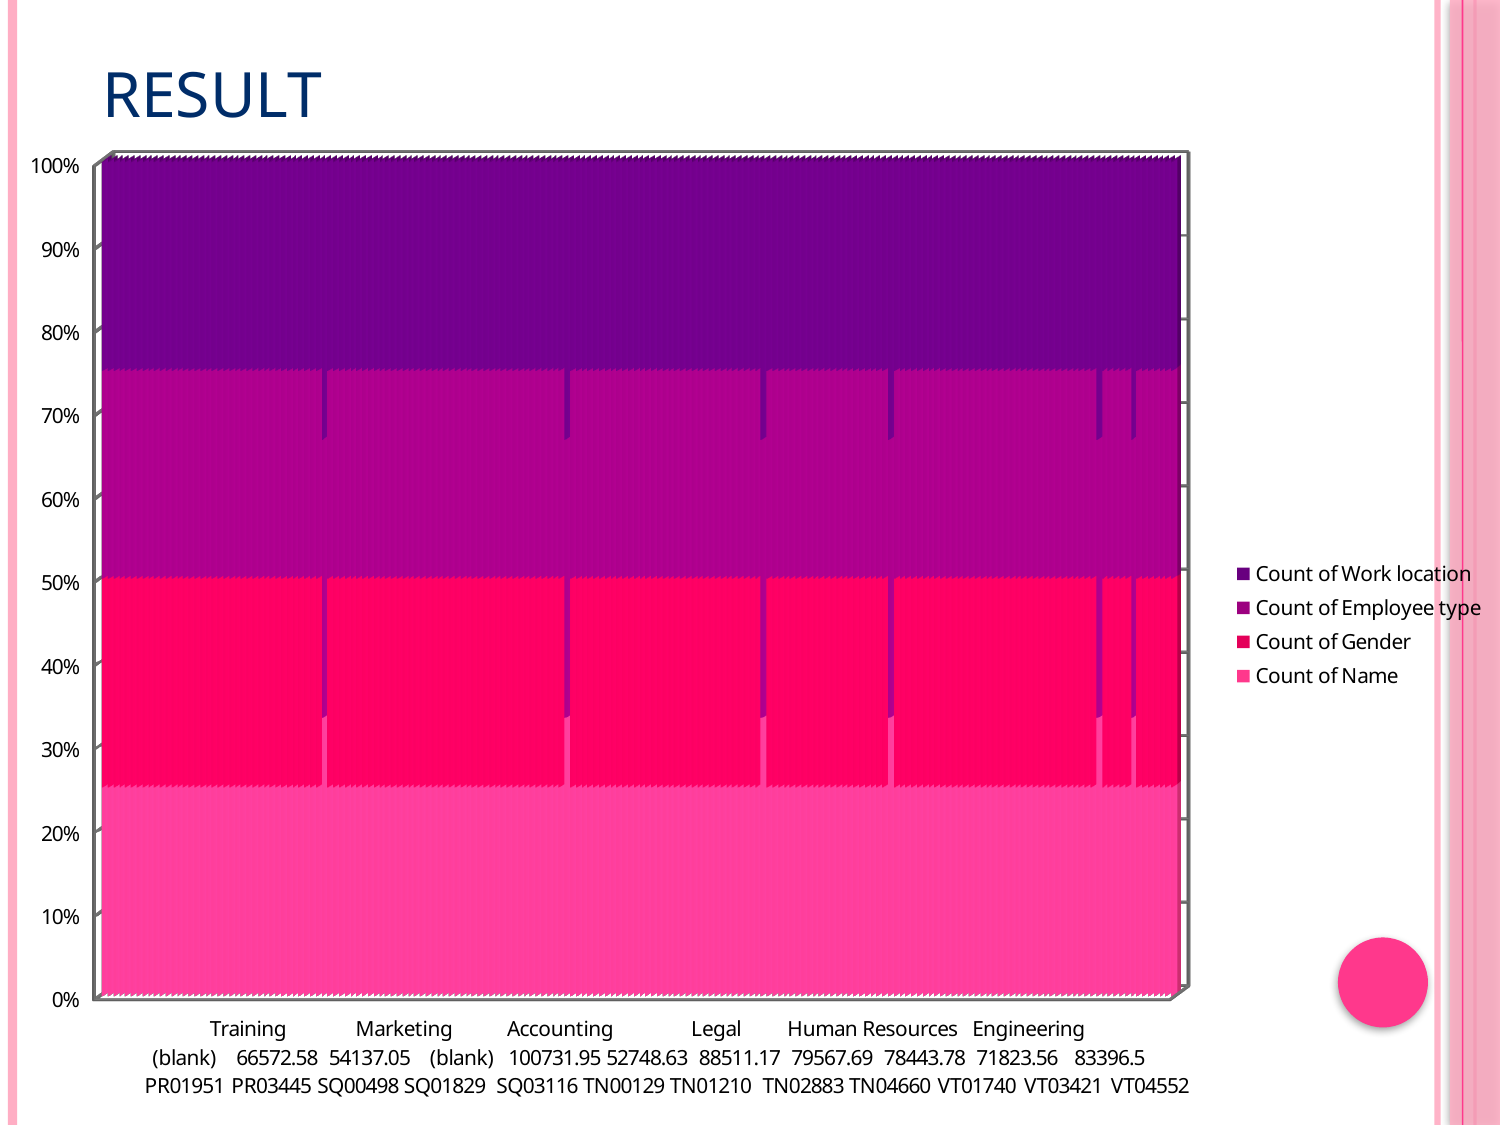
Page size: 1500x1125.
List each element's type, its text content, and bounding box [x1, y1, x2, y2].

chart [0, 124, 1500, 1125]
title RESULT [87, 0, 1313, 121]
